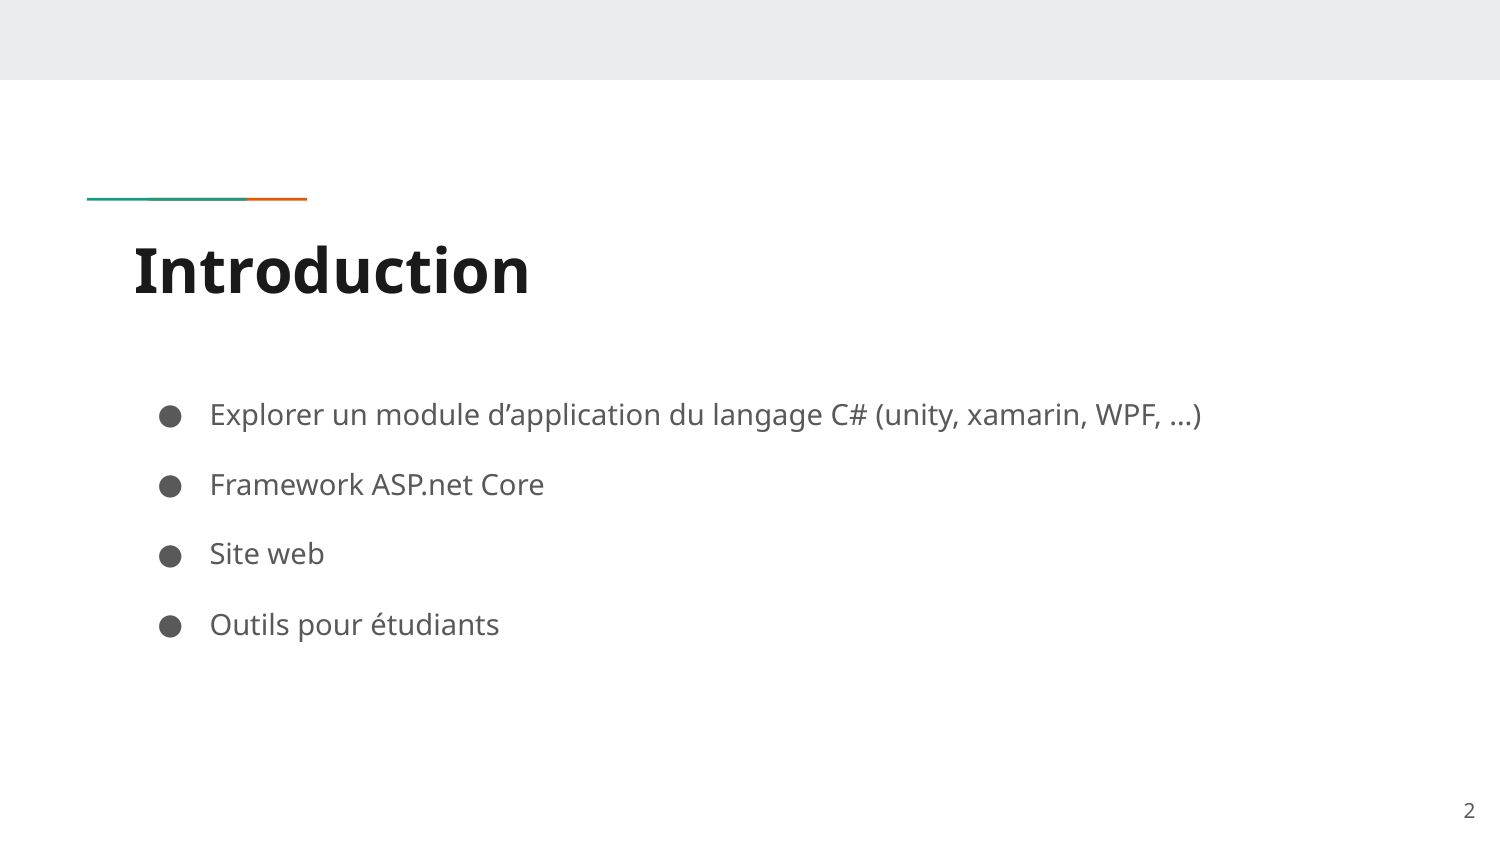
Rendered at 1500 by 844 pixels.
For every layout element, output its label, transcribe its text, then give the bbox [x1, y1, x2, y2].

list Explorer un module d’application du langage C# (unity, xamarin, WPF, …) Framework ASP.net Core Site web Outils pour étudiants [119, 346, 1381, 717]
title Introduction [119, 216, 1381, 305]
slide_number 2 [1400, 779, 1491, 844]
